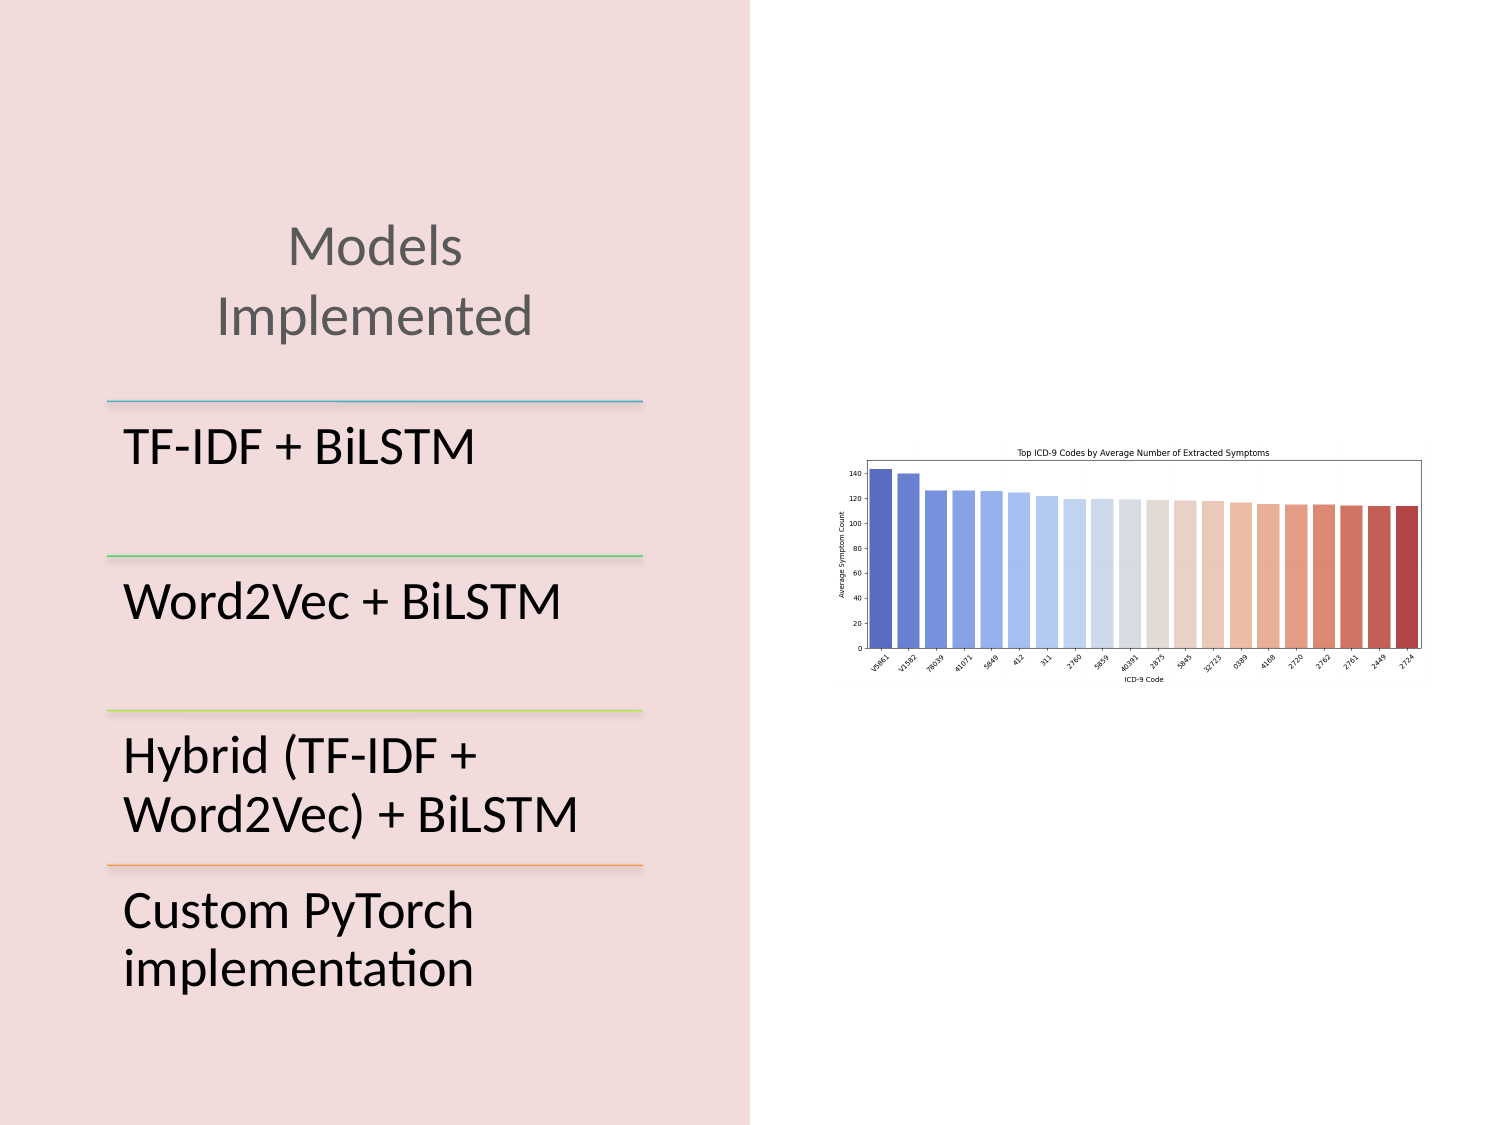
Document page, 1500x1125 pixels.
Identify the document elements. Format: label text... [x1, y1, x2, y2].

title Models Implemented [107, 112, 643, 355]
text_box [0, 0, 752, 1125]
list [106, 401, 644, 1021]
picture [834, 444, 1425, 689]
text_box [752, 0, 1500, 1125]
